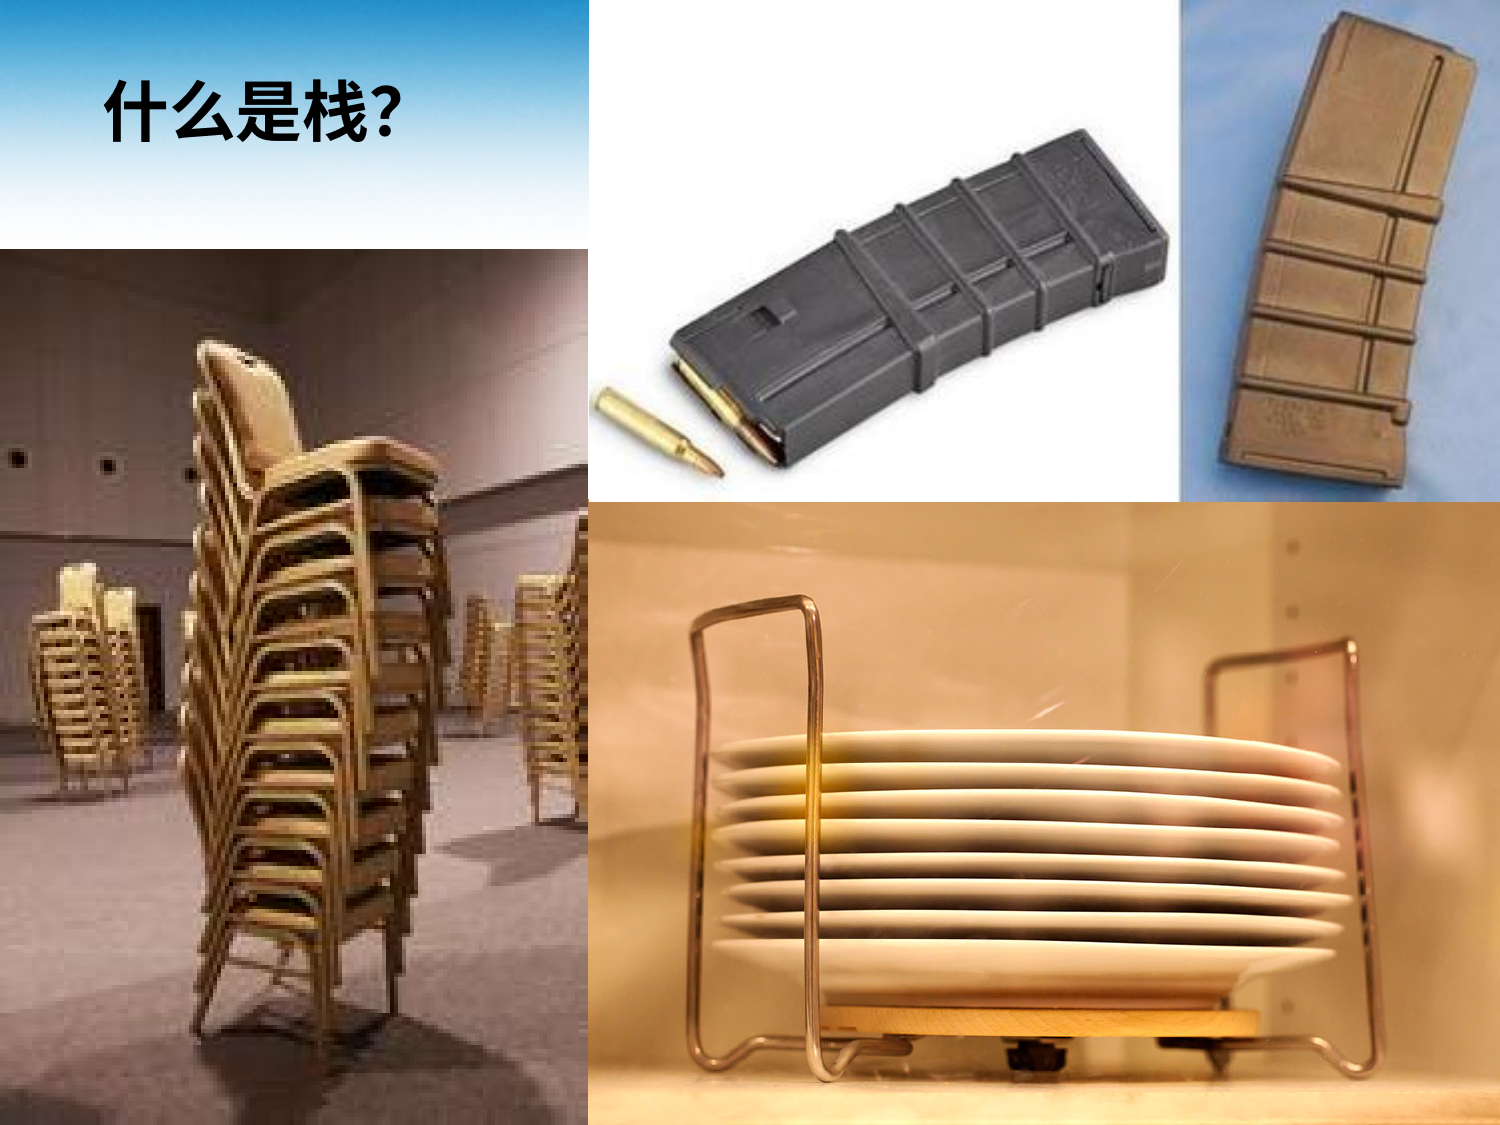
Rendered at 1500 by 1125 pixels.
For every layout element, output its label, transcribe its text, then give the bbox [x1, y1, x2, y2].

title 什么是栈？ [87, 70, 583, 150]
picture [0, 0, 1500, 1125]
